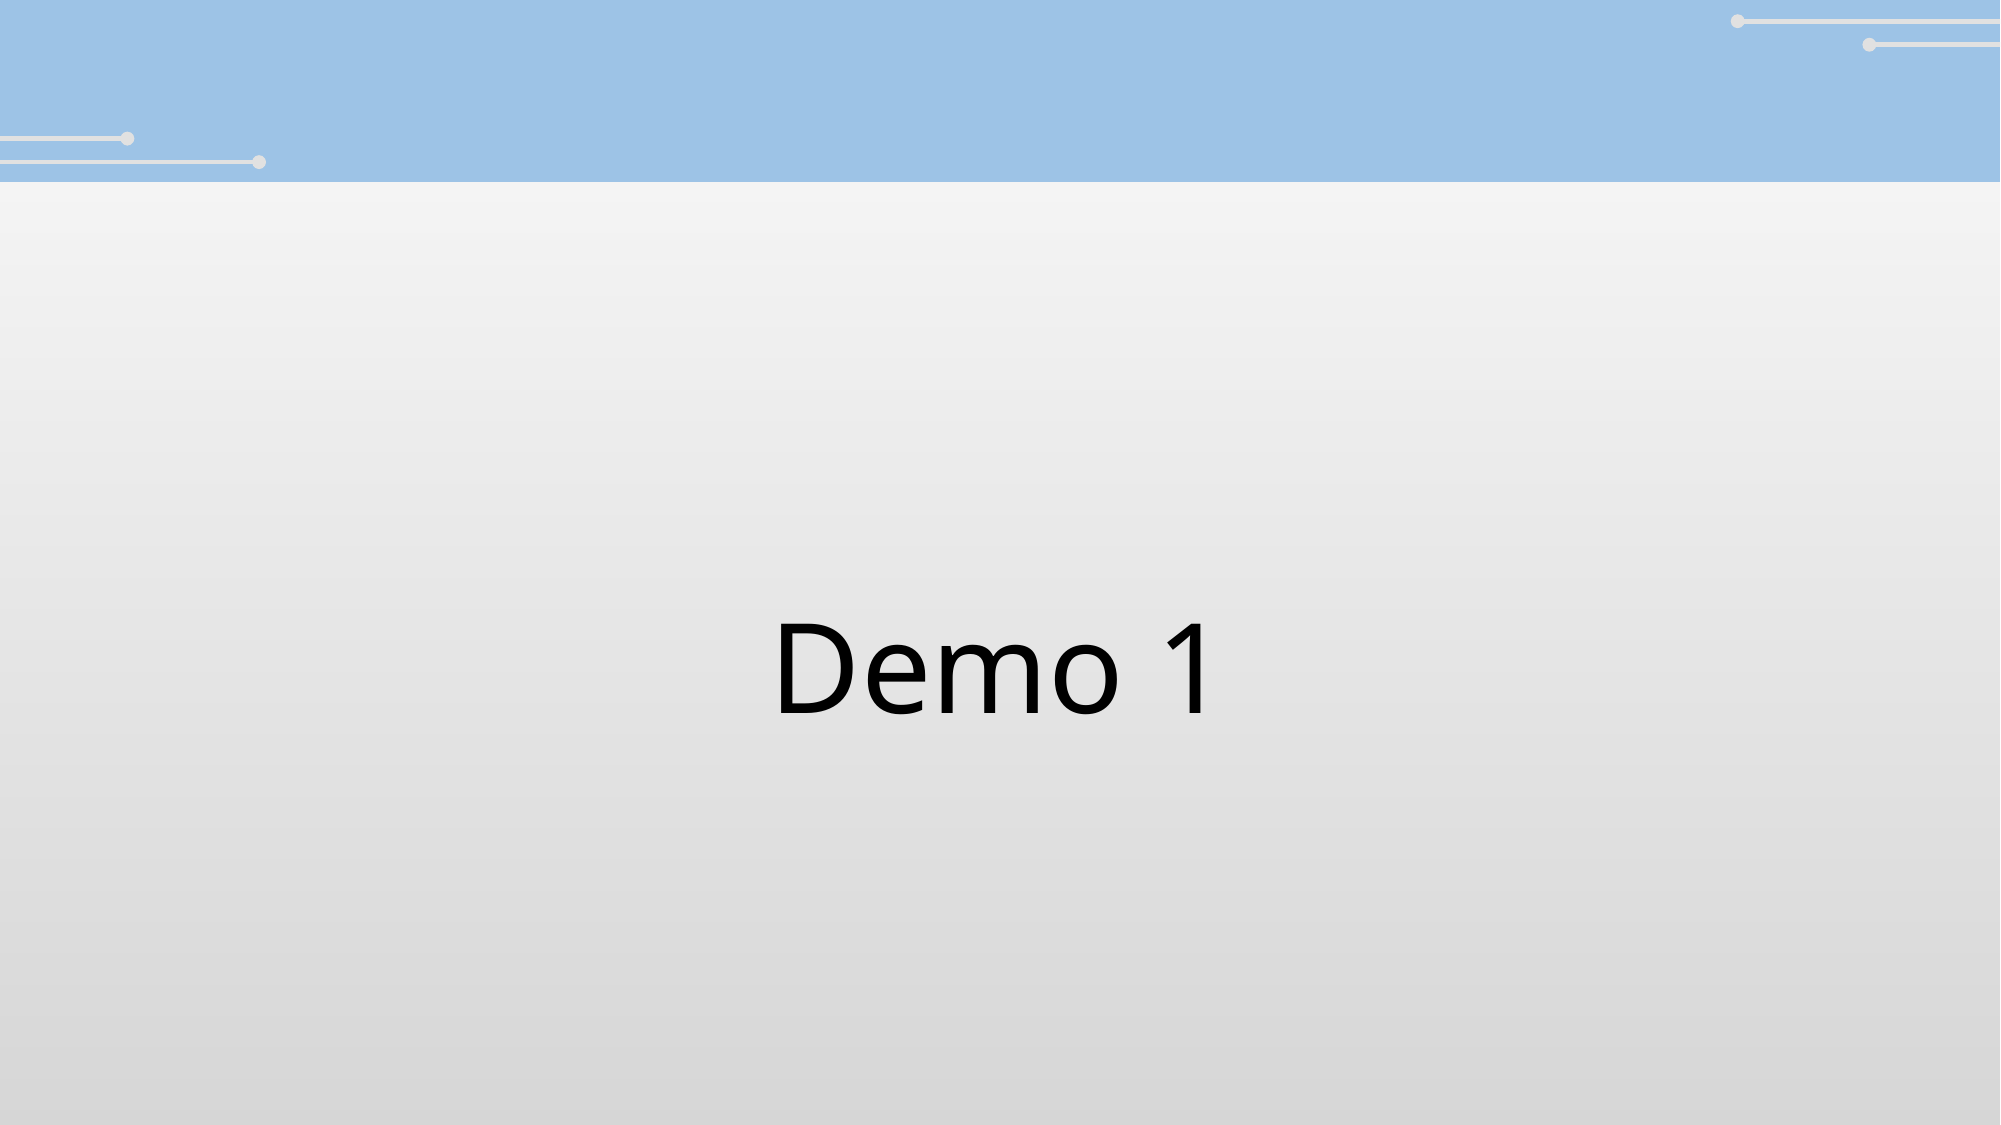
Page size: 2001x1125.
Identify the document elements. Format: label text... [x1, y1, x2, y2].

title Demo 1 [136, 280, 1862, 749]
